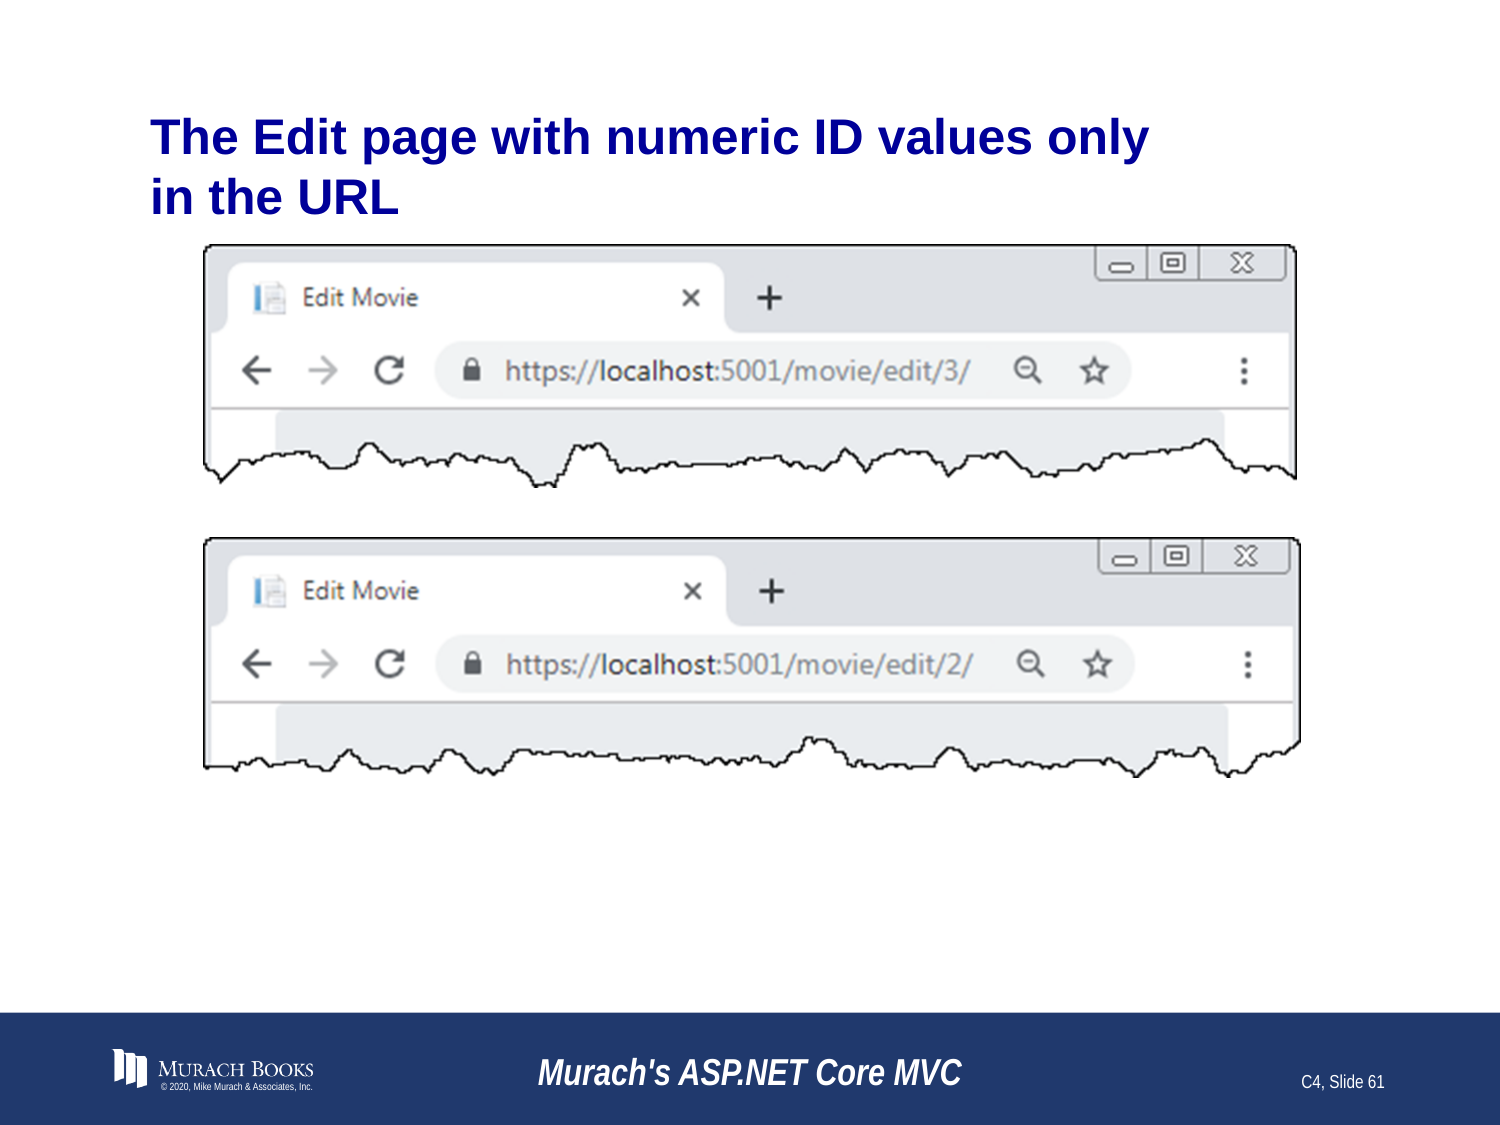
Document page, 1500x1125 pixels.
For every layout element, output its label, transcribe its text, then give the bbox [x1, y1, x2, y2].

slide_number Murach's ASP.NET Core MVC [463, 1025, 1050, 1100]
slide_number C4, Slide 61 [1087, 1025, 1400, 1100]
title The Edit page with numeric ID values only in the URL [150, 103, 1350, 225]
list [203, 244, 1297, 488]
footer © 2020, Mike Murach & Associates, Inc. [12, 1025, 463, 1100]
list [203, 537, 1301, 778]
